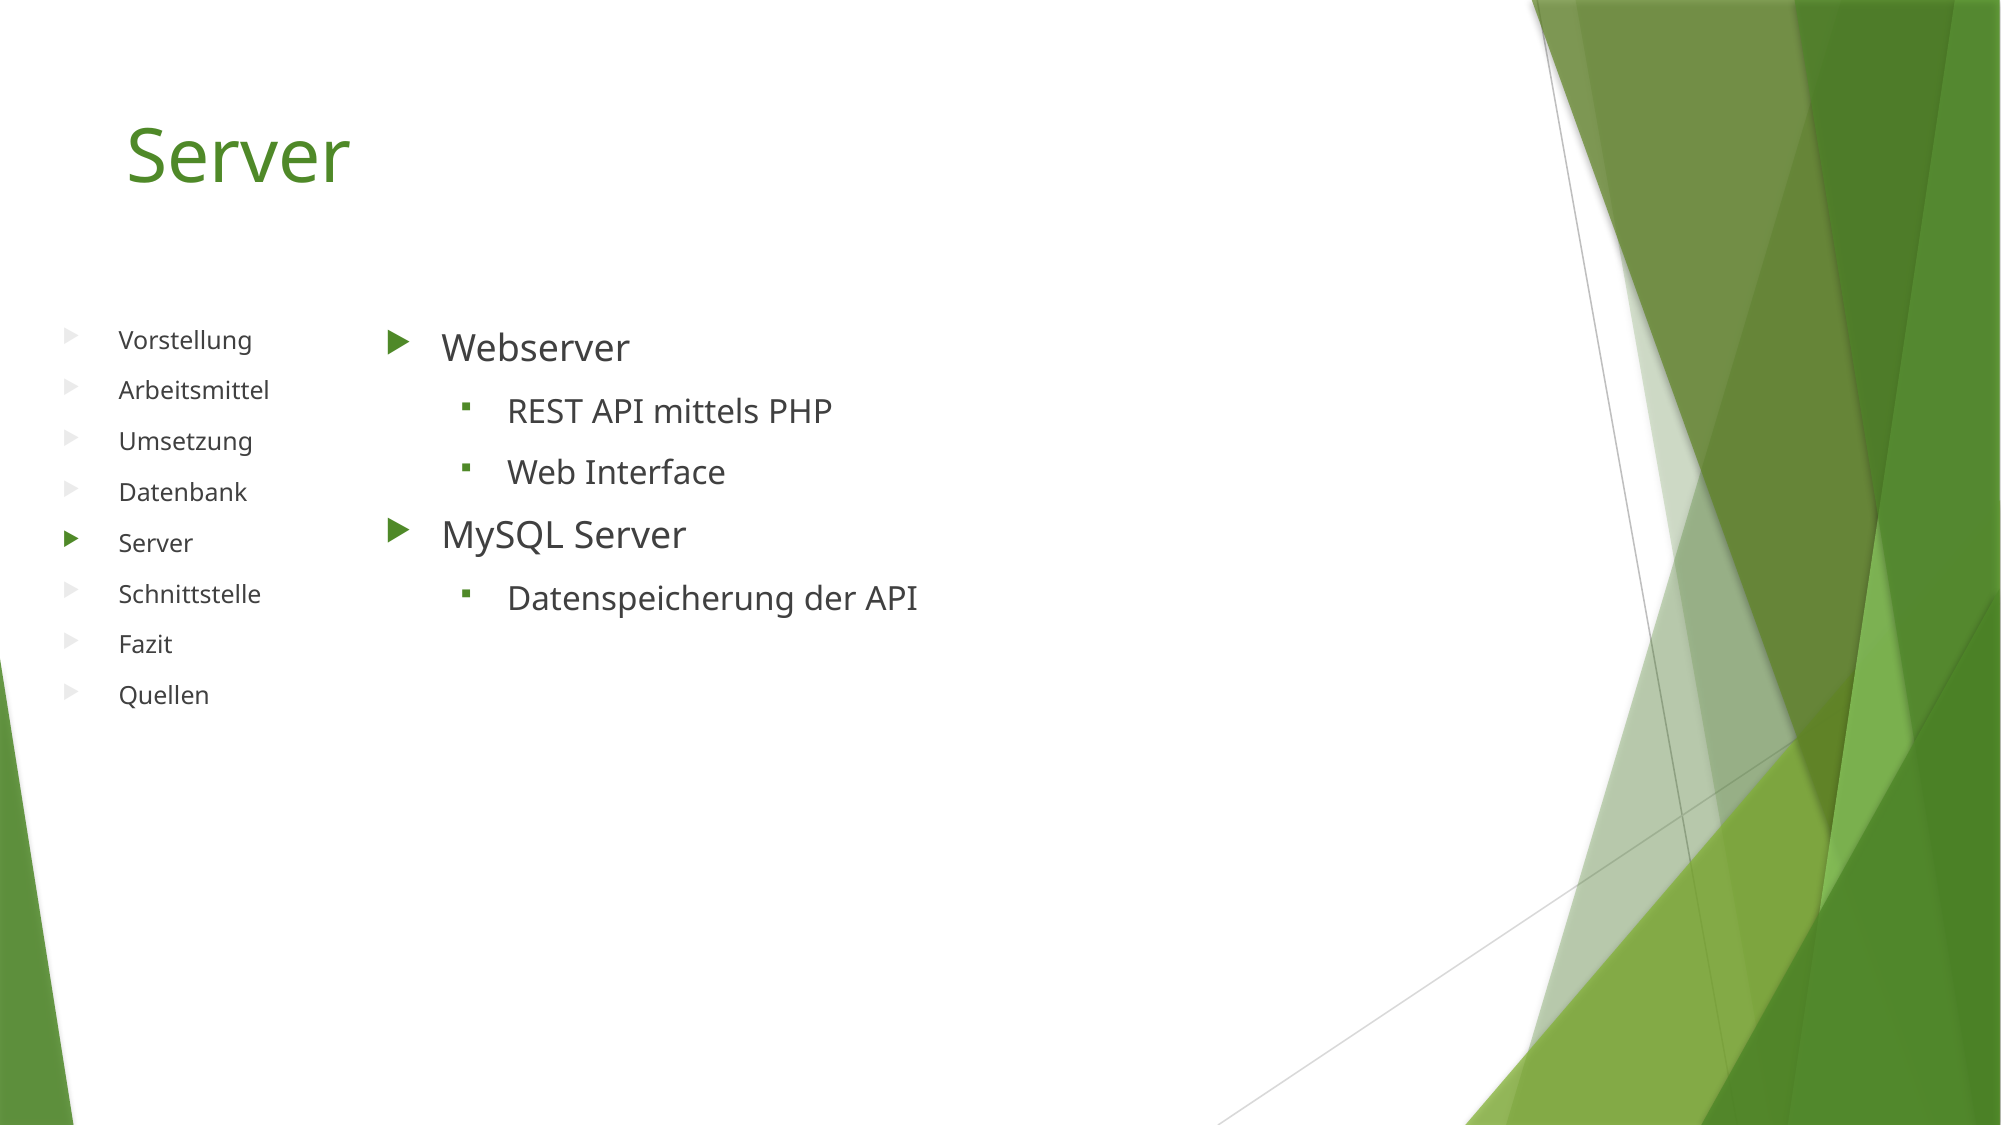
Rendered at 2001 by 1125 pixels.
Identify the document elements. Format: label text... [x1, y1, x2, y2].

title Server [111, 99, 1522, 317]
list Vorstellung Arbeitsmittel Umsetzung Datenbank Server Schnittstelle Fazit Quellen [47, 316, 307, 991]
list Webserver REST API mittels PHP Web Interface MySQL Server Datenspeicherung der API [370, 316, 1522, 991]
